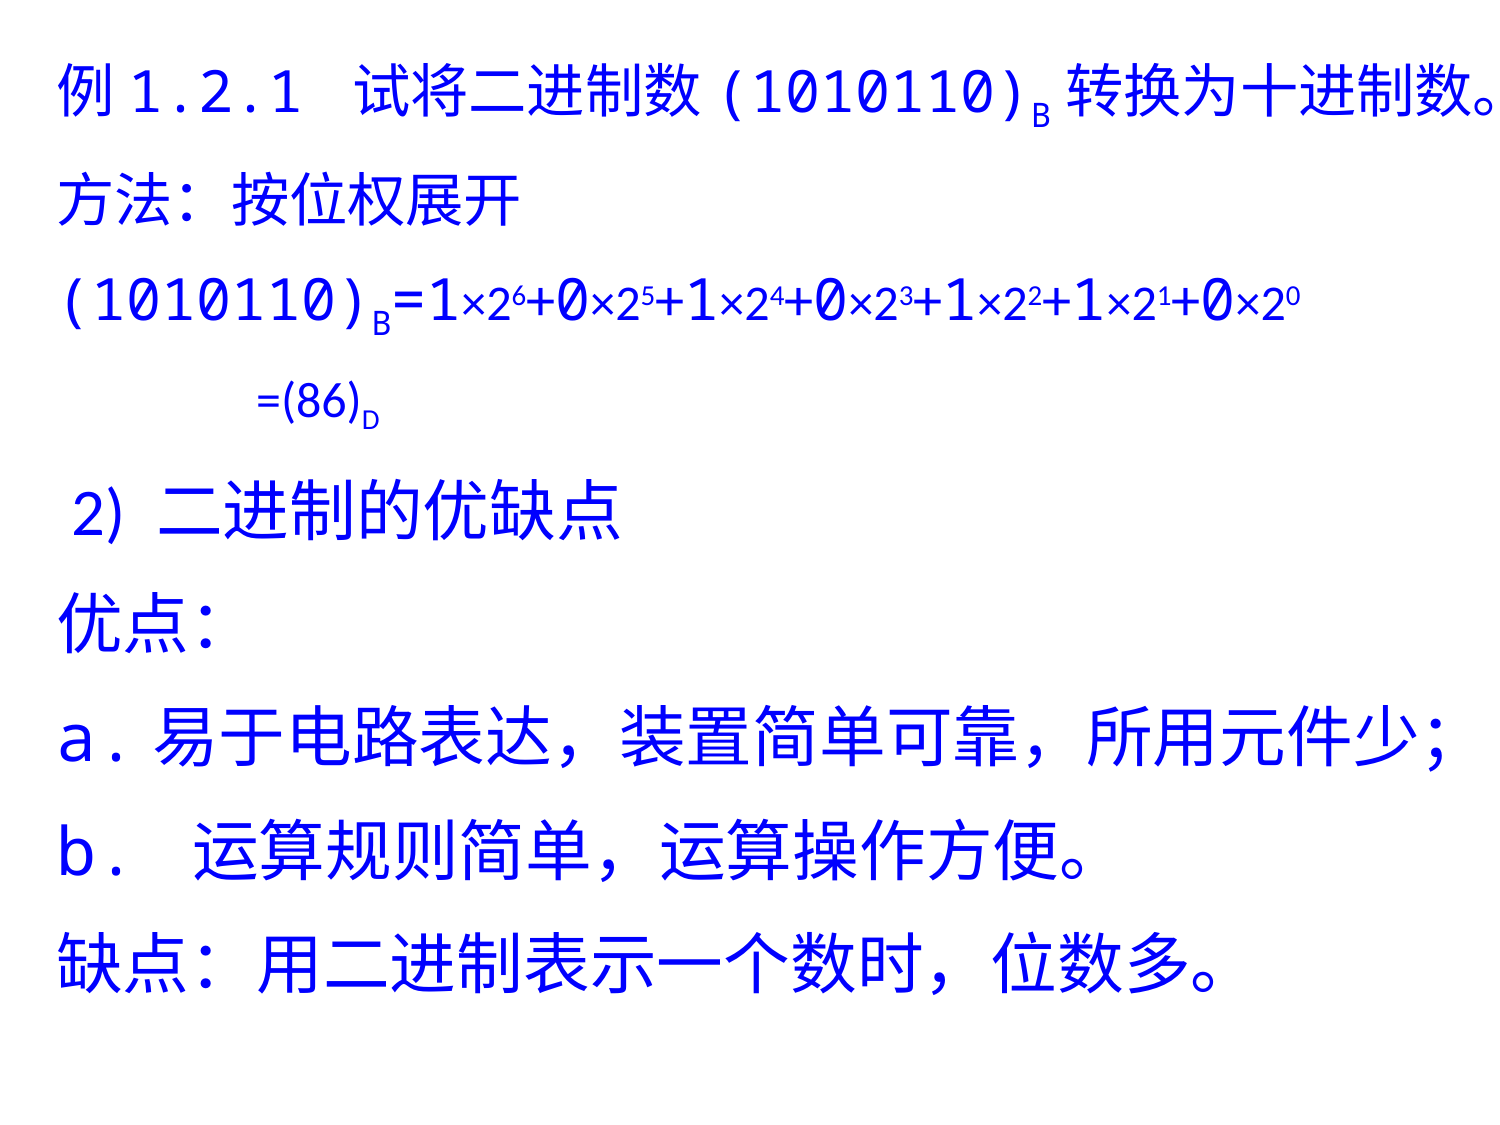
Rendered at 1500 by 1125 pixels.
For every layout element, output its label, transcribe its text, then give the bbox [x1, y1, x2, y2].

list 例1.2.1 试将二进制数(1010110)B转换为十进制数。 方法：按位权展开 (1010110)B=1×26+0×25+1×24+0×23+1×22+1×21+0×20 =(86)D 2) 二进制的优缺点 优点： a.易于电路表达，装置简单可靠，所用元件少； b. 运算规则简单，运算操作方便。 缺点：用二进制表示一个数时，位数多。 [41, 31, 1500, 1078]
